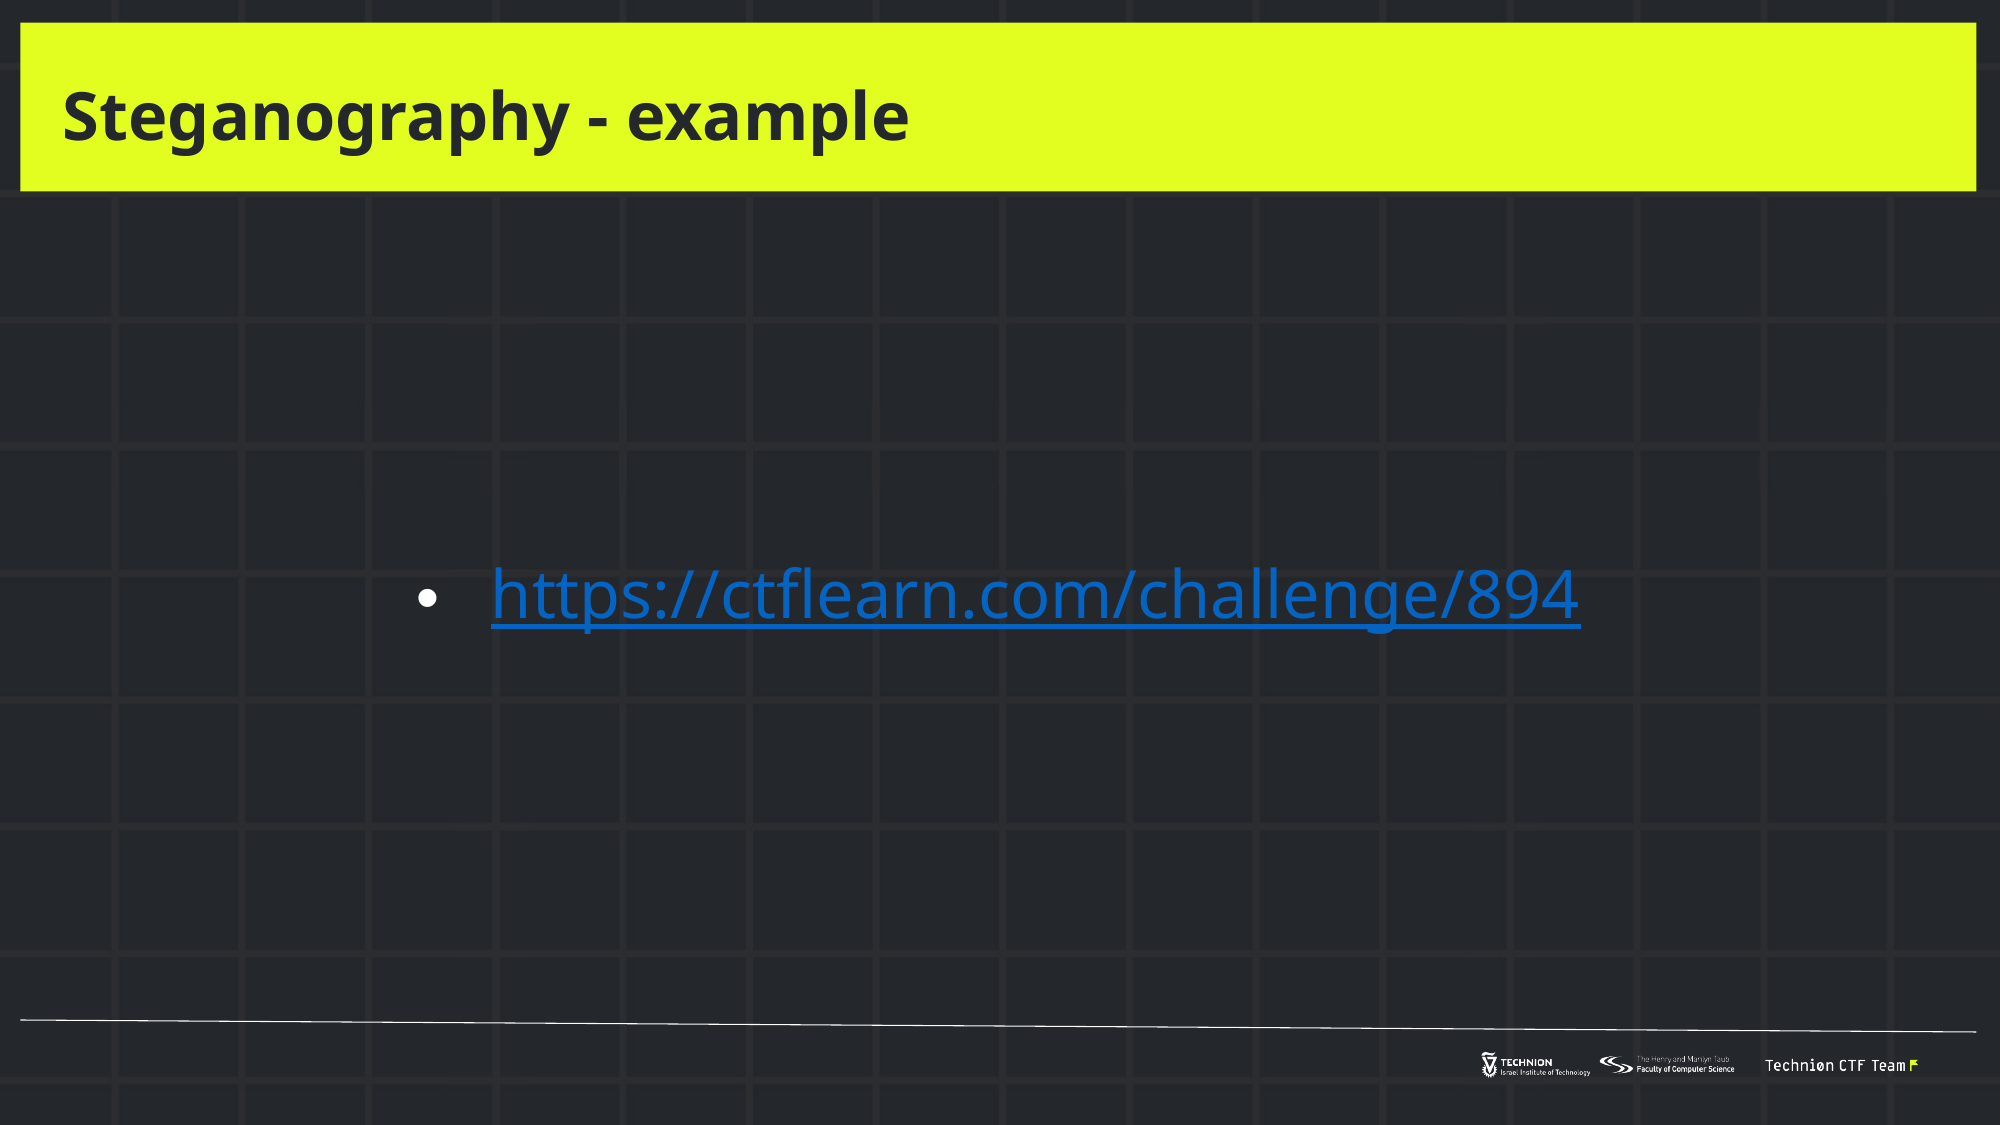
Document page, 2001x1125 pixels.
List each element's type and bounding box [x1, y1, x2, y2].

picture [0, 0, 2000, 1125]
text_box [20, 1019, 1977, 1032]
